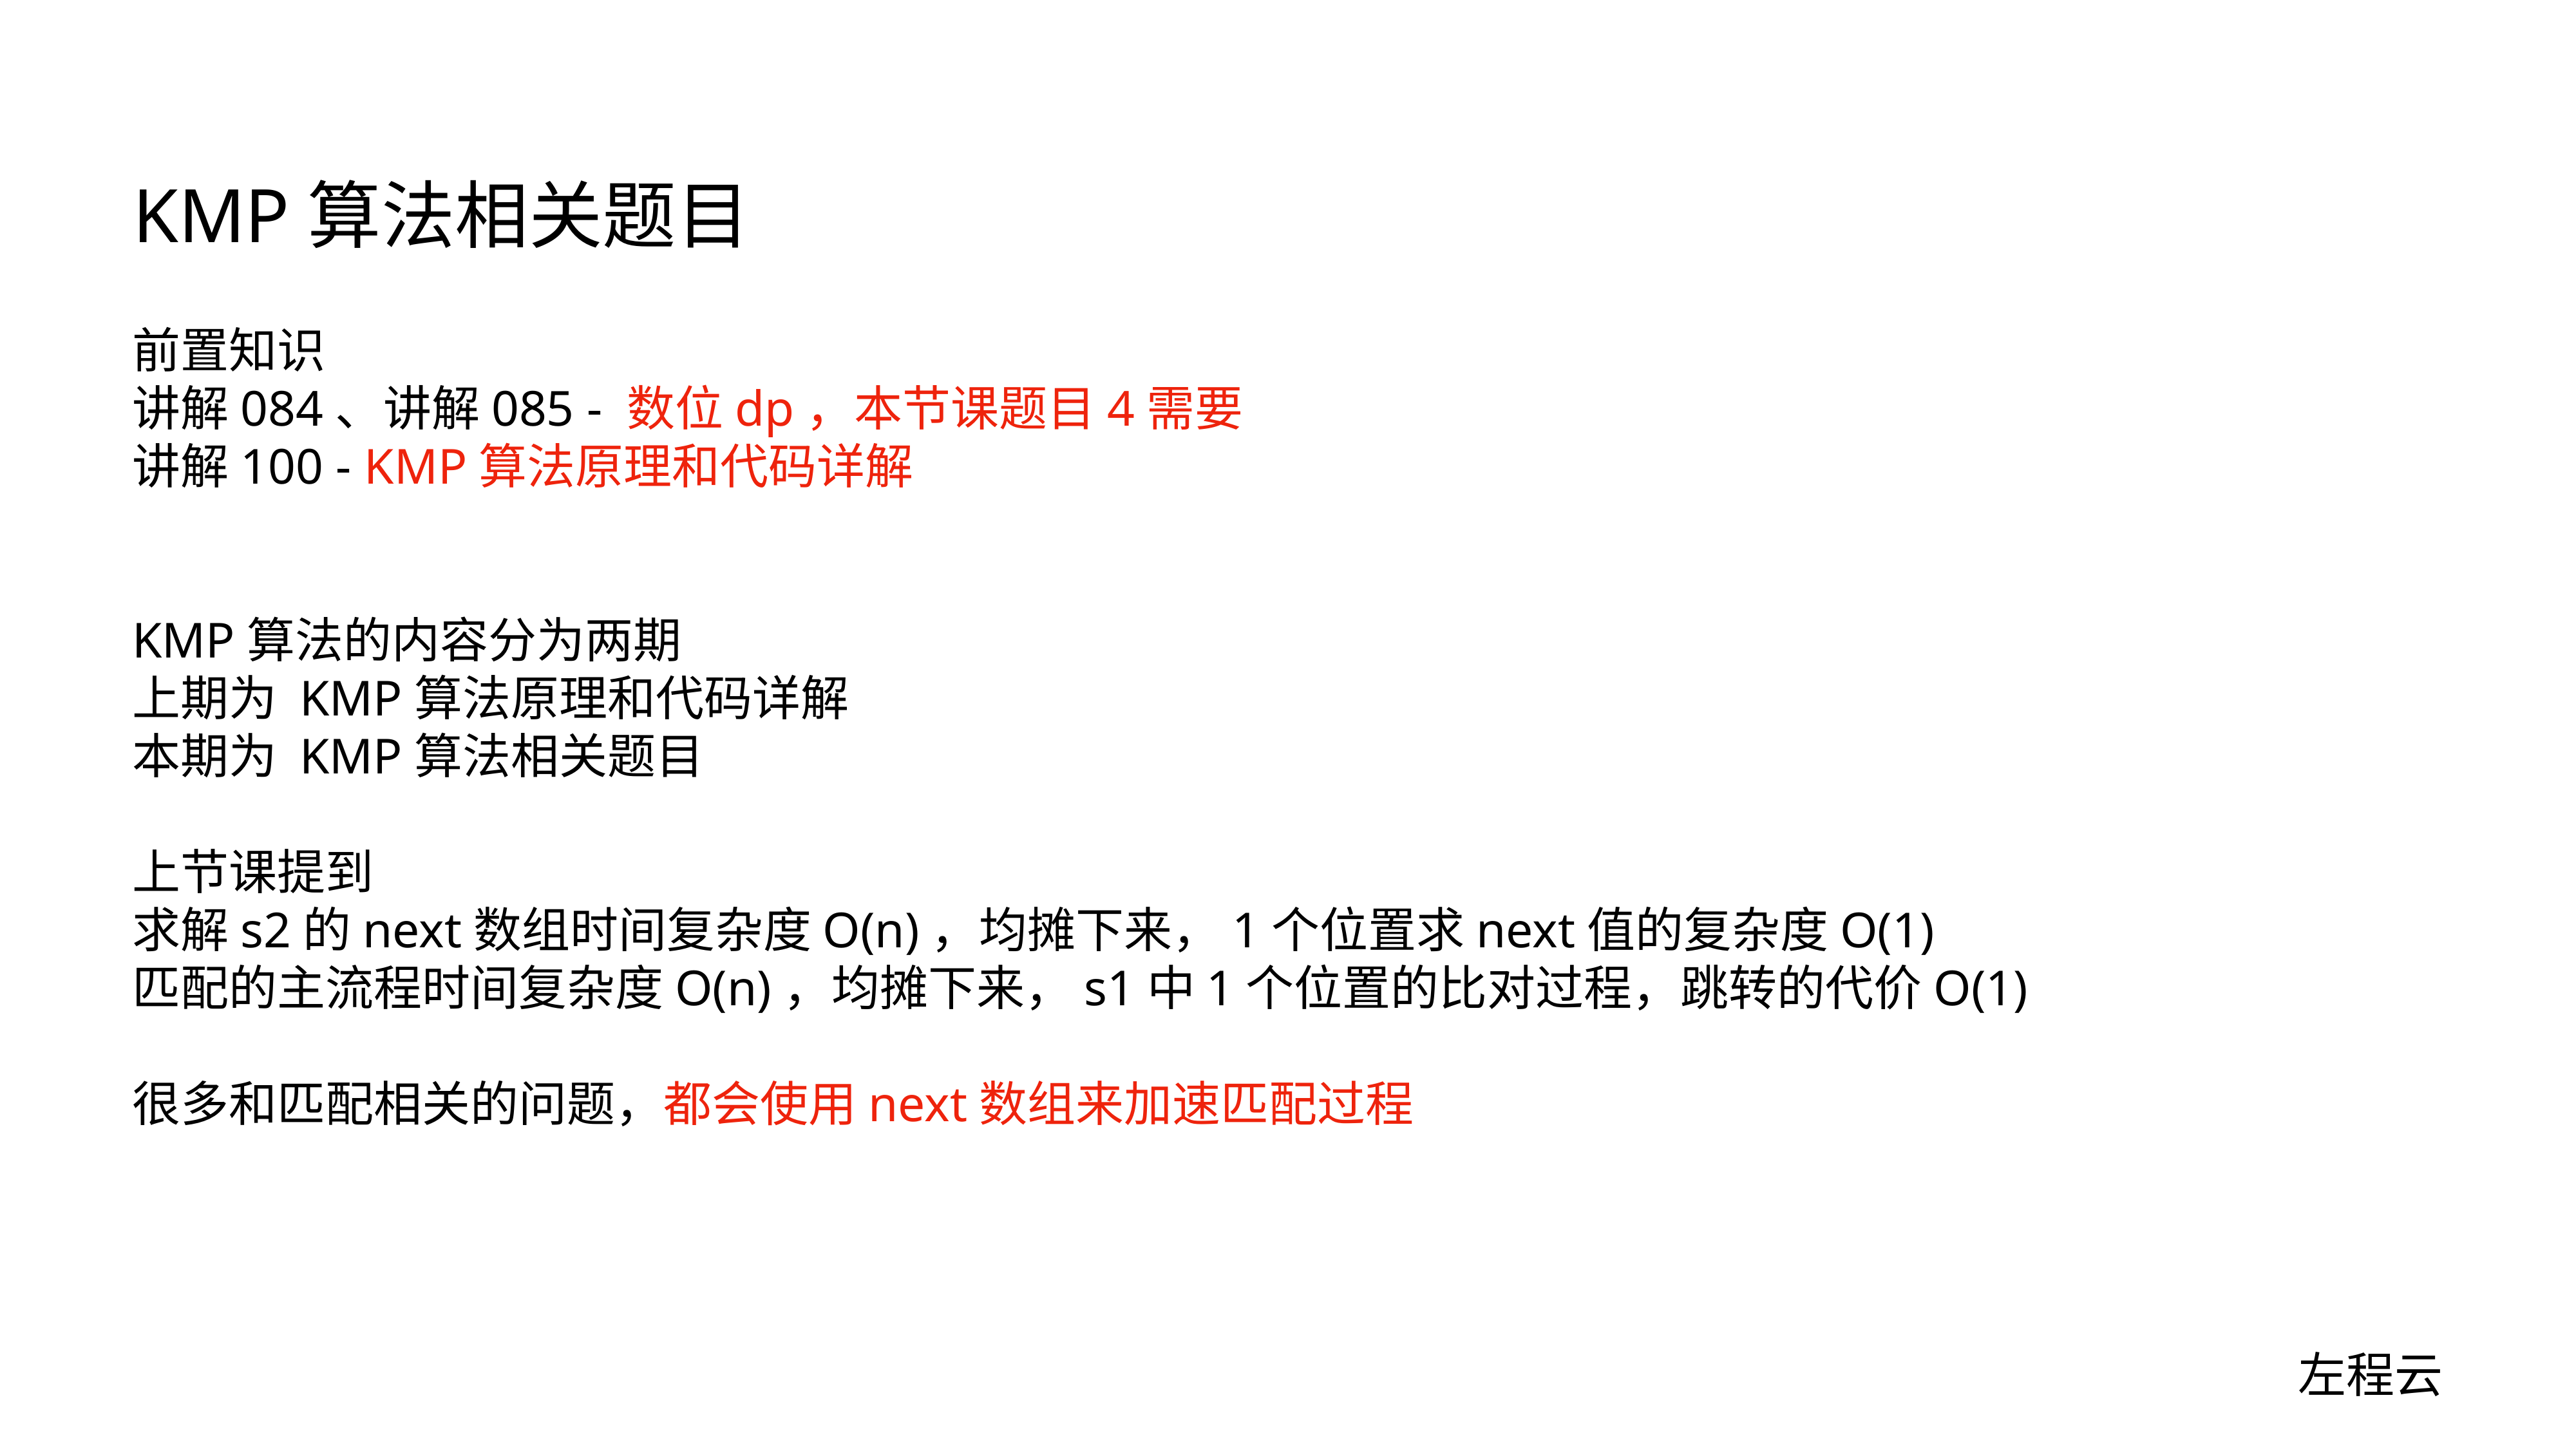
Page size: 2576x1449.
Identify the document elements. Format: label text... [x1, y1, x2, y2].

title KMP算法相关题目 [127, 48, 2449, 263]
text_box 左程云 [127, 1339, 2449, 1408]
text_box 前置知识 讲解084、讲解085 - 数位dp，本节课题目4需要 讲解100 - KMP算法原理和代码详解 KMP算法的内容分为两期 上期为 KMP算法原理和代码详解 本期为 KMP算法相关题目 上节课提到 求解s2的next数组时间复杂度O(n)，均摊下来，1个位置求next值的复杂度O(1) 匹配的主流程时间复杂度O(n)，均摊下来，s1中1个位置的比对过程，跳转的代价O(1) 很多和匹配相关的问题，都会使用next数组来加速匹配过程 [127, 314, 2449, 1304]
